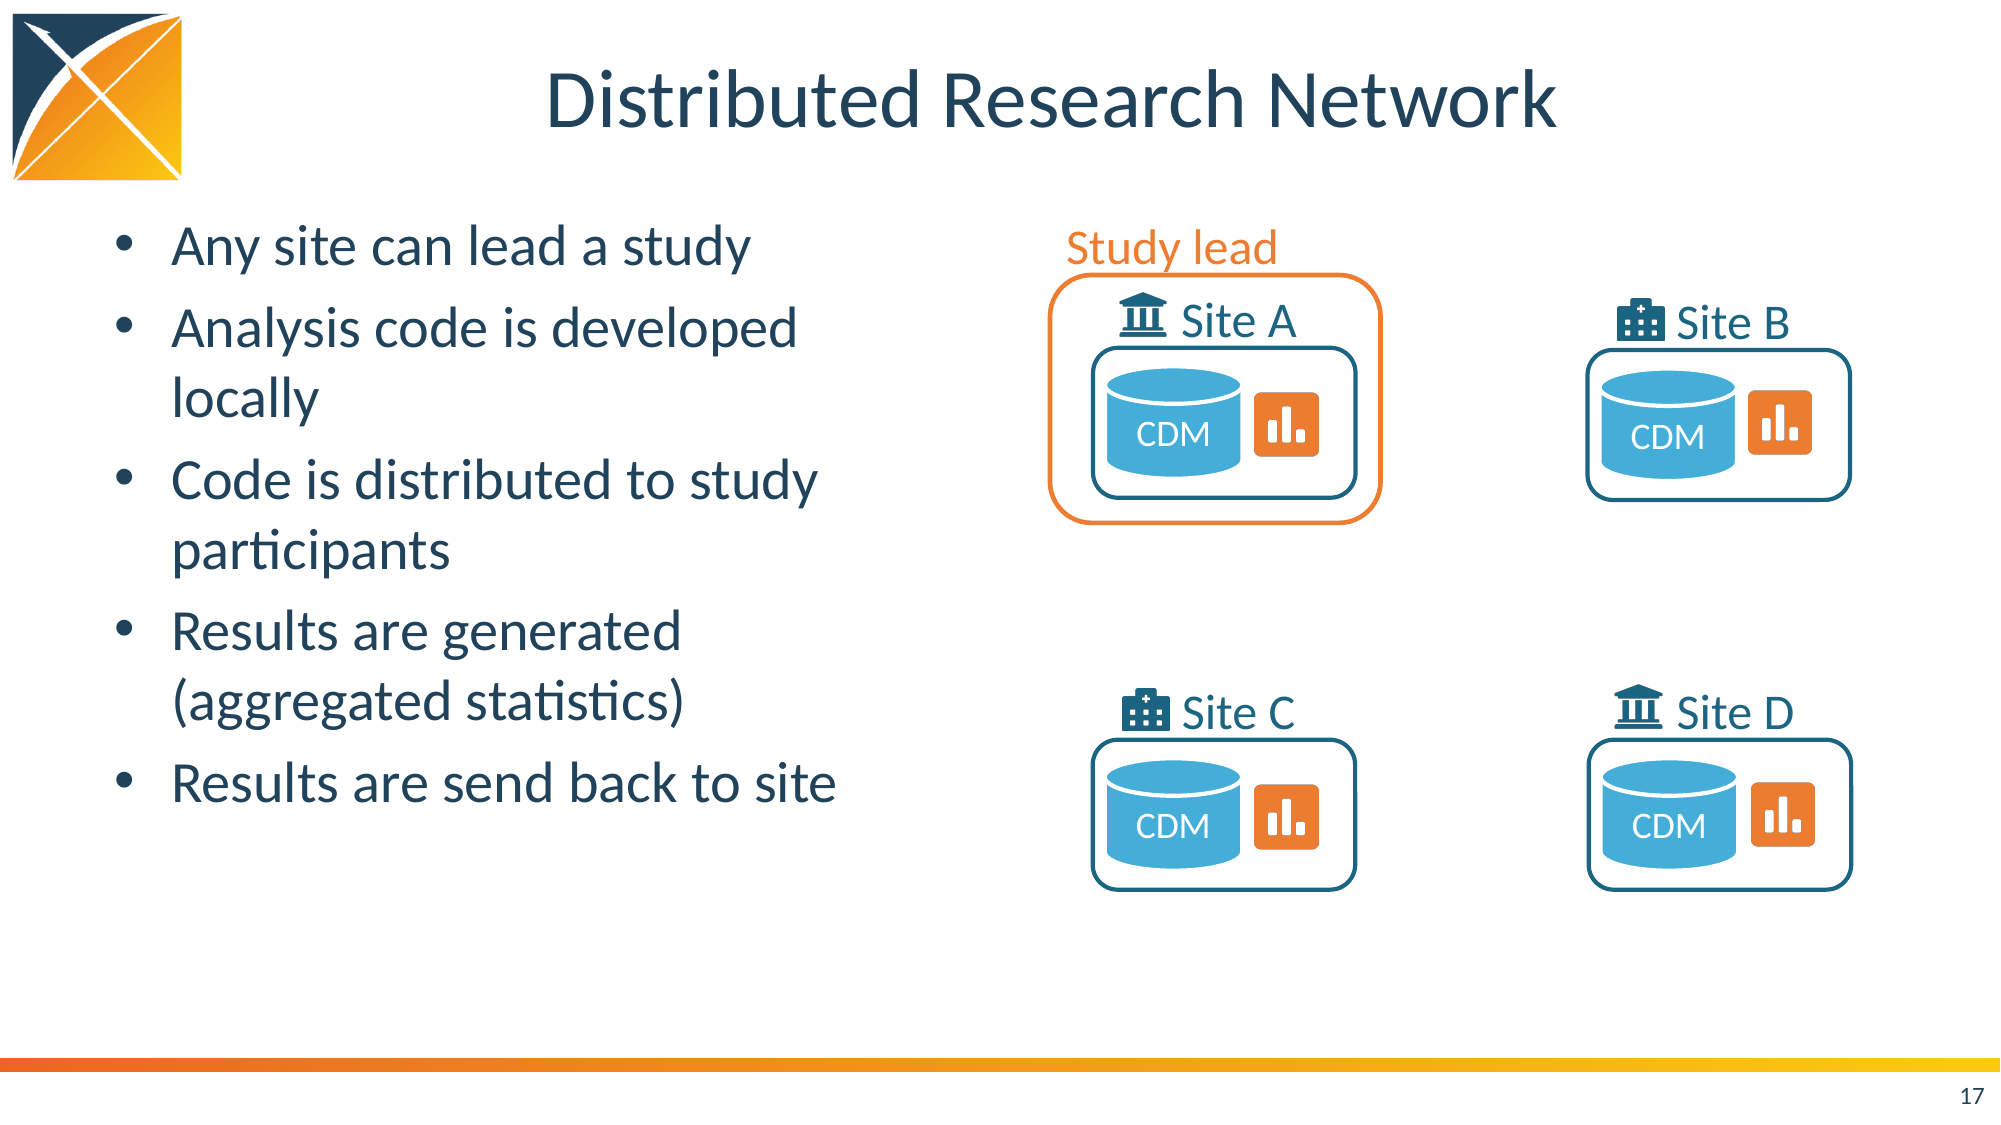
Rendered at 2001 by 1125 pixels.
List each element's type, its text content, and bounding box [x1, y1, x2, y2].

text_box CDM [1598, 756, 1741, 873]
slide_number 17 [1533, 1065, 2000, 1125]
list Any site can lead a study Analysis code is developed locally Code is distributed to study participants Results are generated (aggregated statistics) Results are send back to site [99, 200, 950, 1005]
text_box Study lead [1051, 207, 1294, 283]
picture [1122, 688, 1170, 731]
picture [1748, 385, 1813, 460]
text_box CDM [1102, 756, 1245, 873]
title Distributed Research Network [205, 24, 1900, 163]
picture [1613, 681, 1664, 732]
picture [1117, 289, 1169, 340]
text_box Site C [1167, 671, 1311, 747]
text_box Site B [1661, 282, 1806, 357]
picture [1617, 298, 1665, 341]
text_box [1090, 737, 1358, 892]
picture [1750, 777, 1815, 852]
picture [0, 0, 206, 200]
text_box [1585, 347, 1853, 503]
picture [1254, 388, 1319, 462]
picture [1254, 780, 1319, 854]
text_box [1047, 272, 1383, 525]
text_box [1586, 737, 1854, 892]
text_box Site D [1661, 671, 1810, 747]
text_box CDM [1597, 366, 1740, 484]
